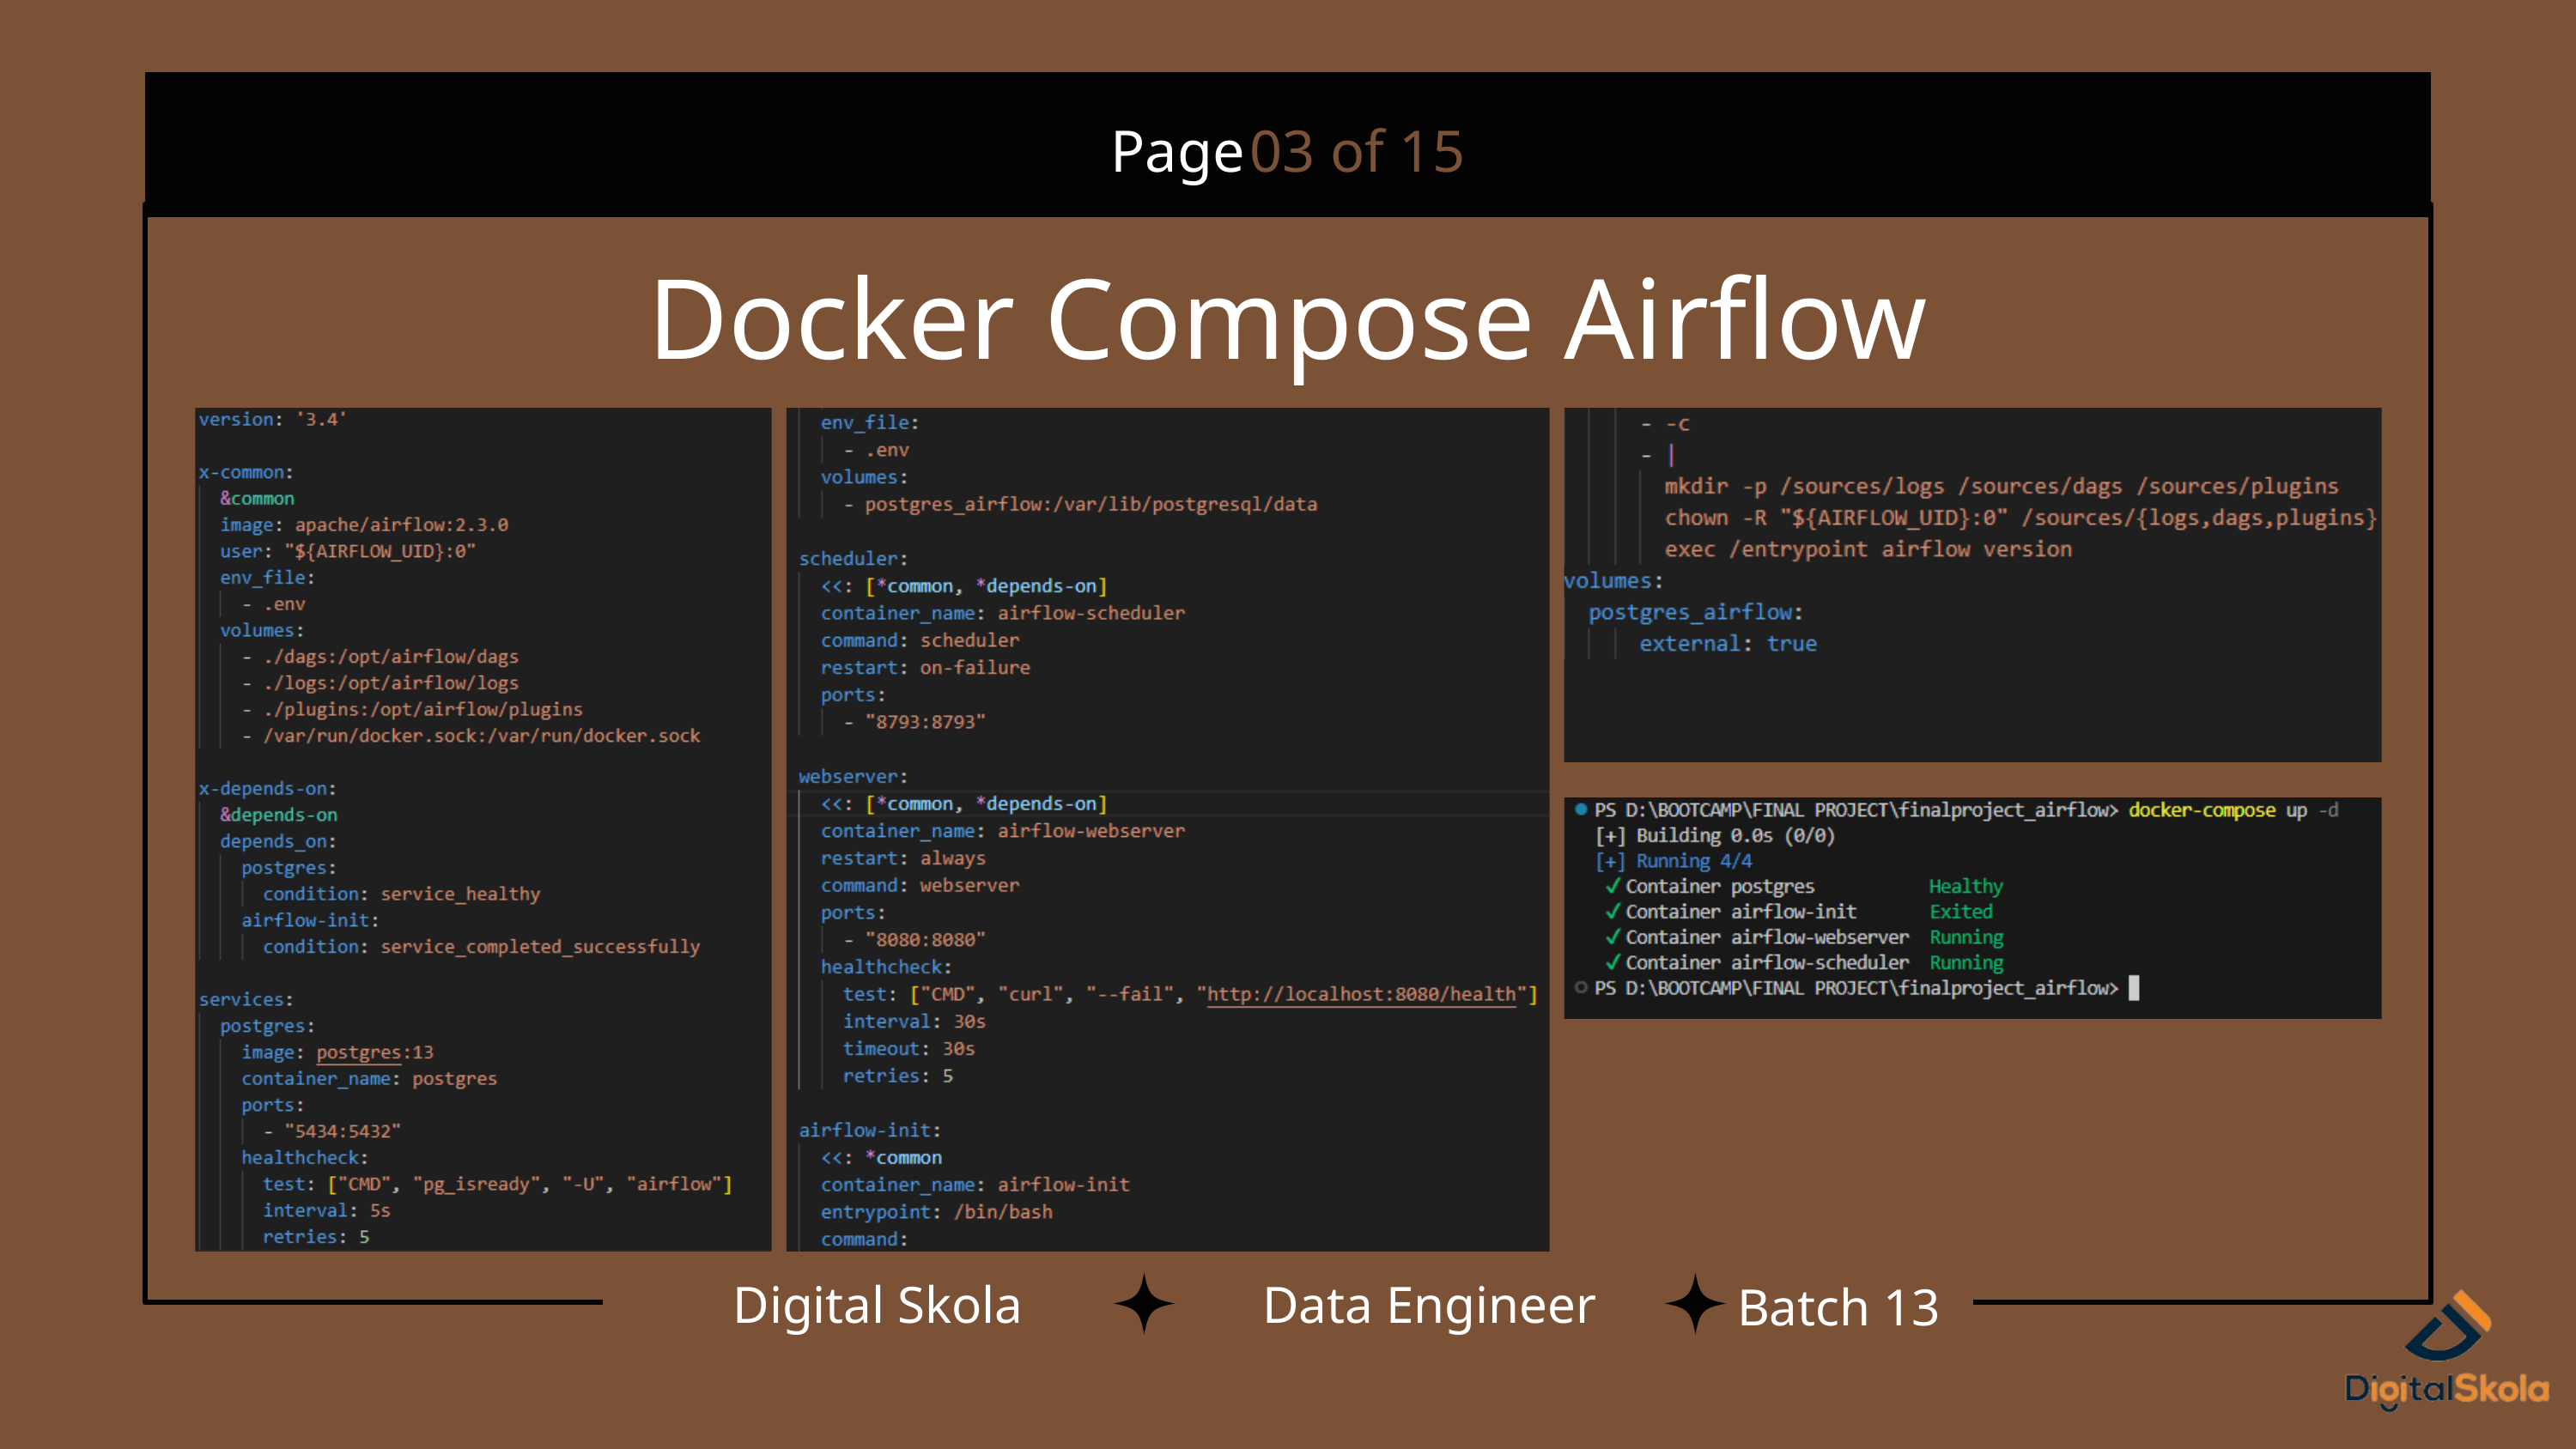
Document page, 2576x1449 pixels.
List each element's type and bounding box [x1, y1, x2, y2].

text_box [2342, 1255, 2552, 1449]
text_box [144, 227, 2432, 1303]
text_box [144, 72, 2432, 218]
text_box [603, 1229, 1973, 1375]
